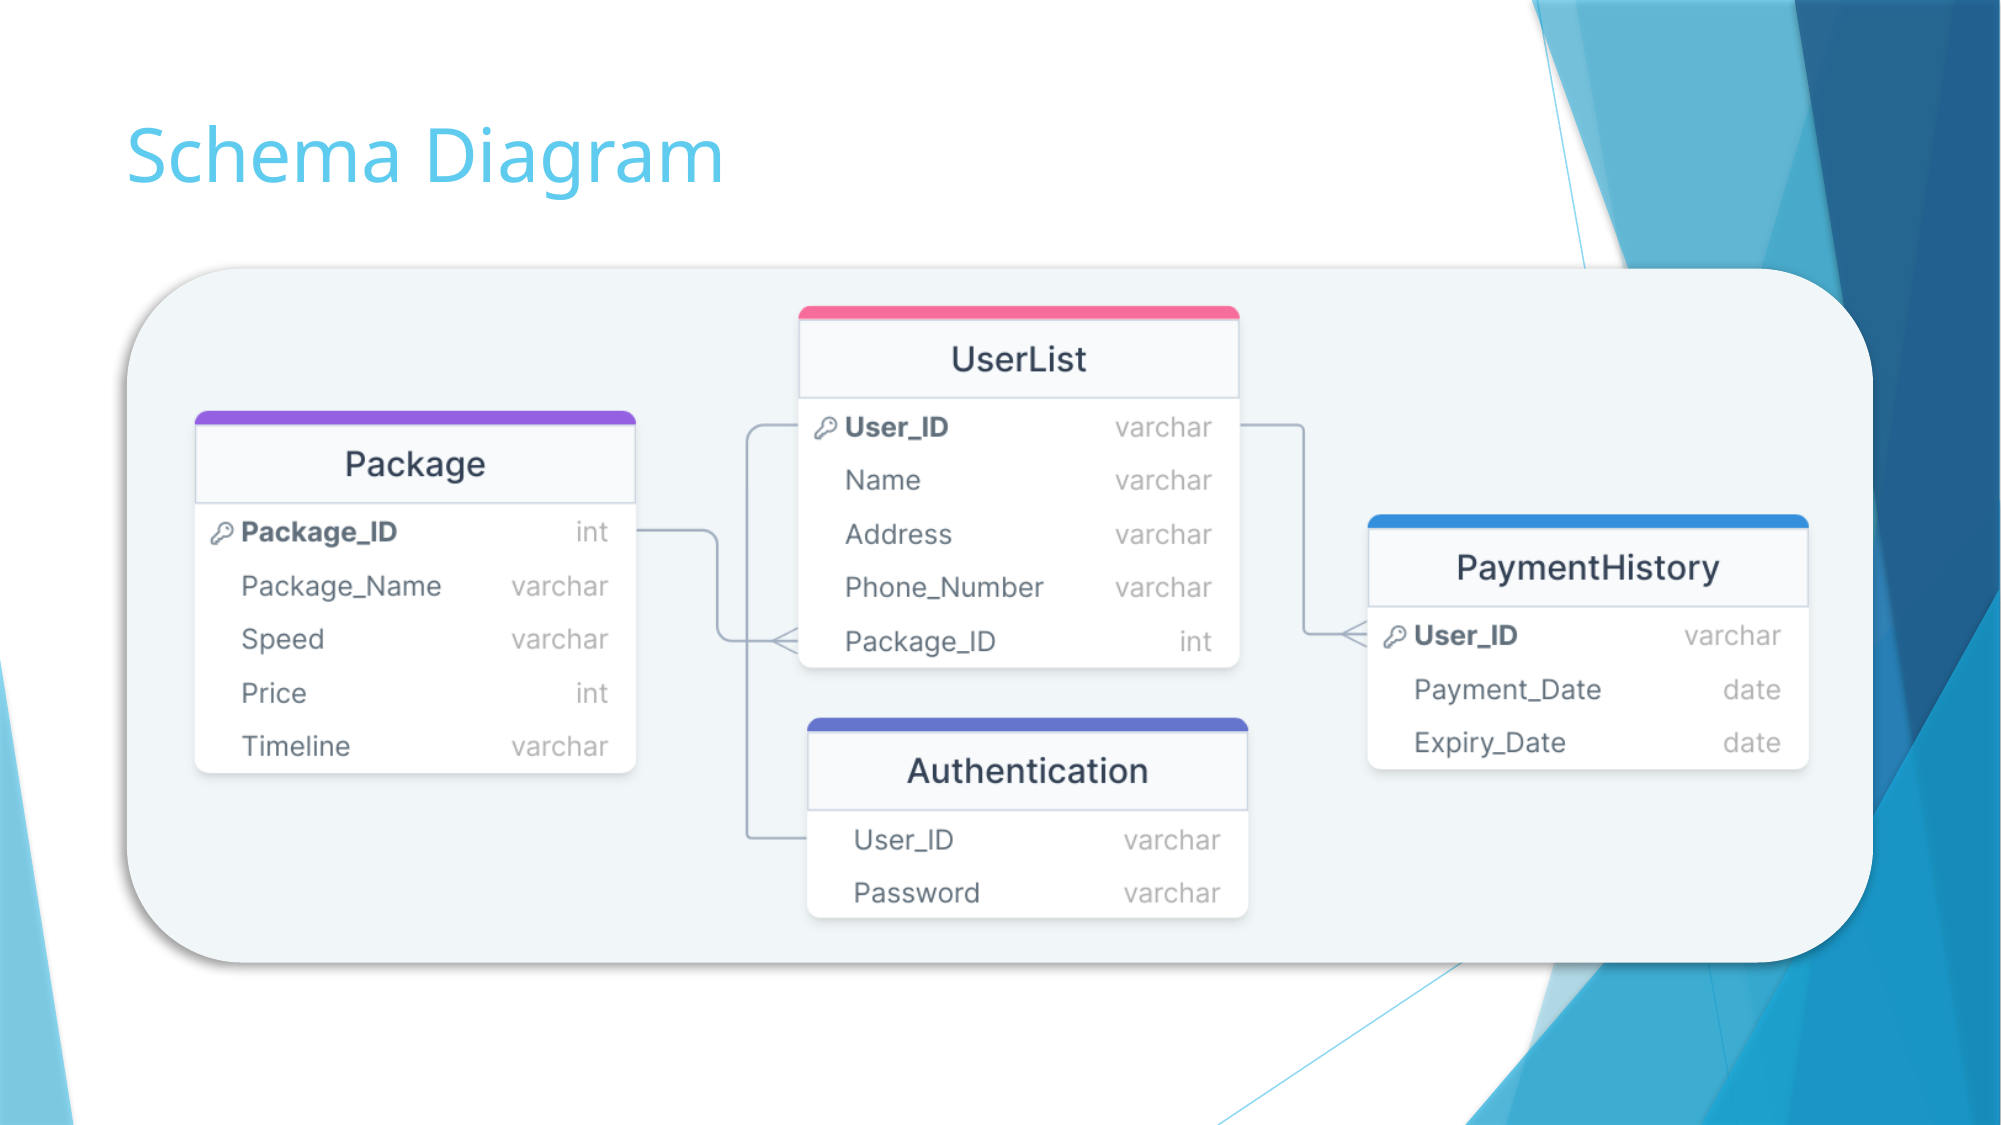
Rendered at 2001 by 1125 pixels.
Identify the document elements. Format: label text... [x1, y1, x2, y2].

title Schema Diagram [111, 99, 1522, 317]
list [126, 268, 1874, 964]
